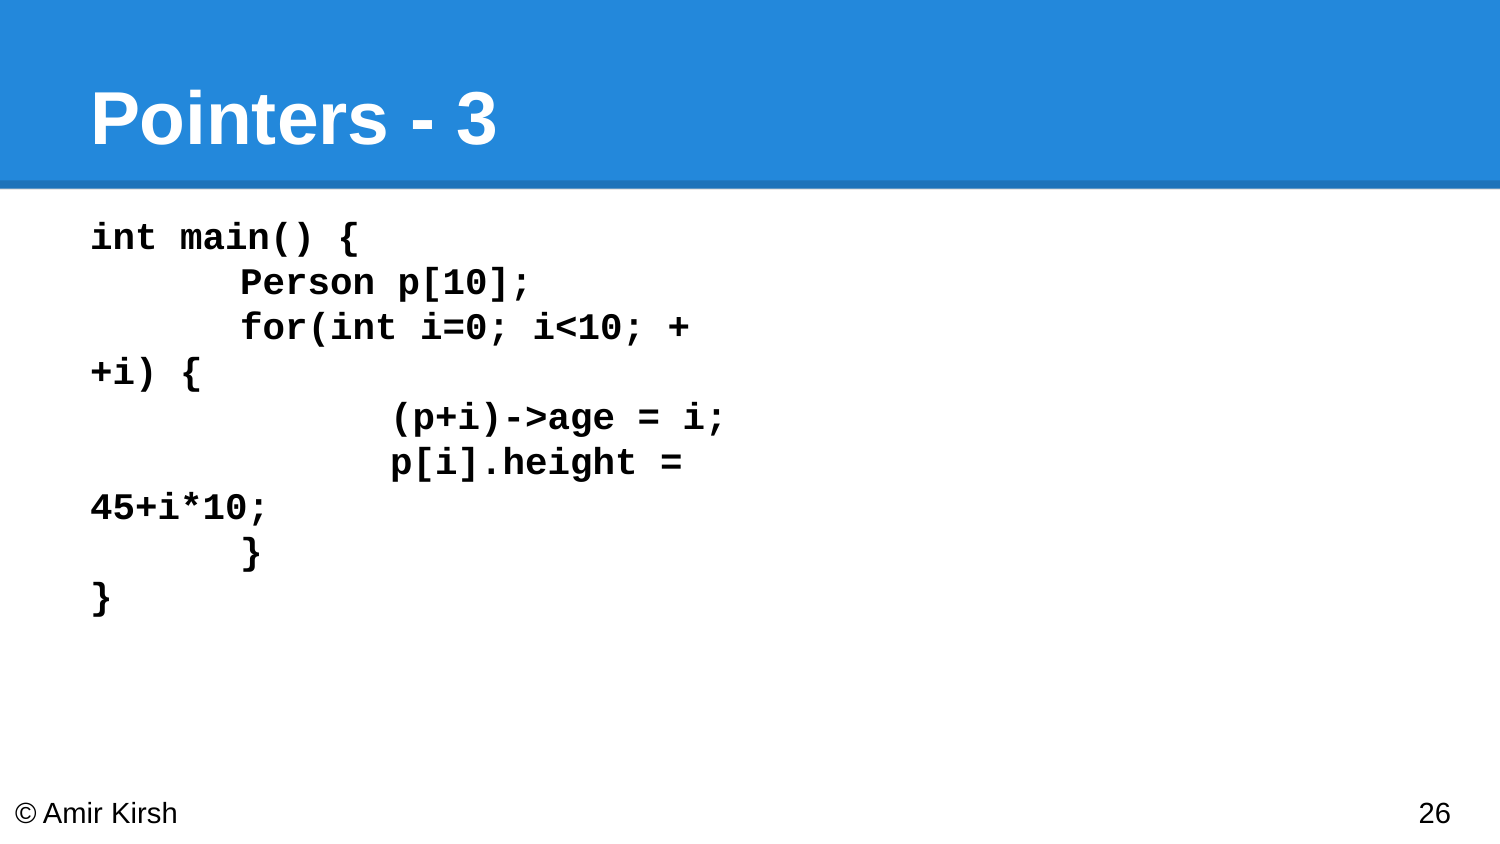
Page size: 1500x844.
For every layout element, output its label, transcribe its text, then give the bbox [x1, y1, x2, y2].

list int main() { Person p[10]; for(int i=0; i<10; ++i) { (p+i)->age = i; p[i].height = 45+i*10; } } [75, 196, 768, 759]
slide_number © Amir Kirsh [0, 779, 308, 844]
title Pointers - 3 [75, 33, 1425, 175]
slide_number ‹#› [1403, 779, 1494, 844]
